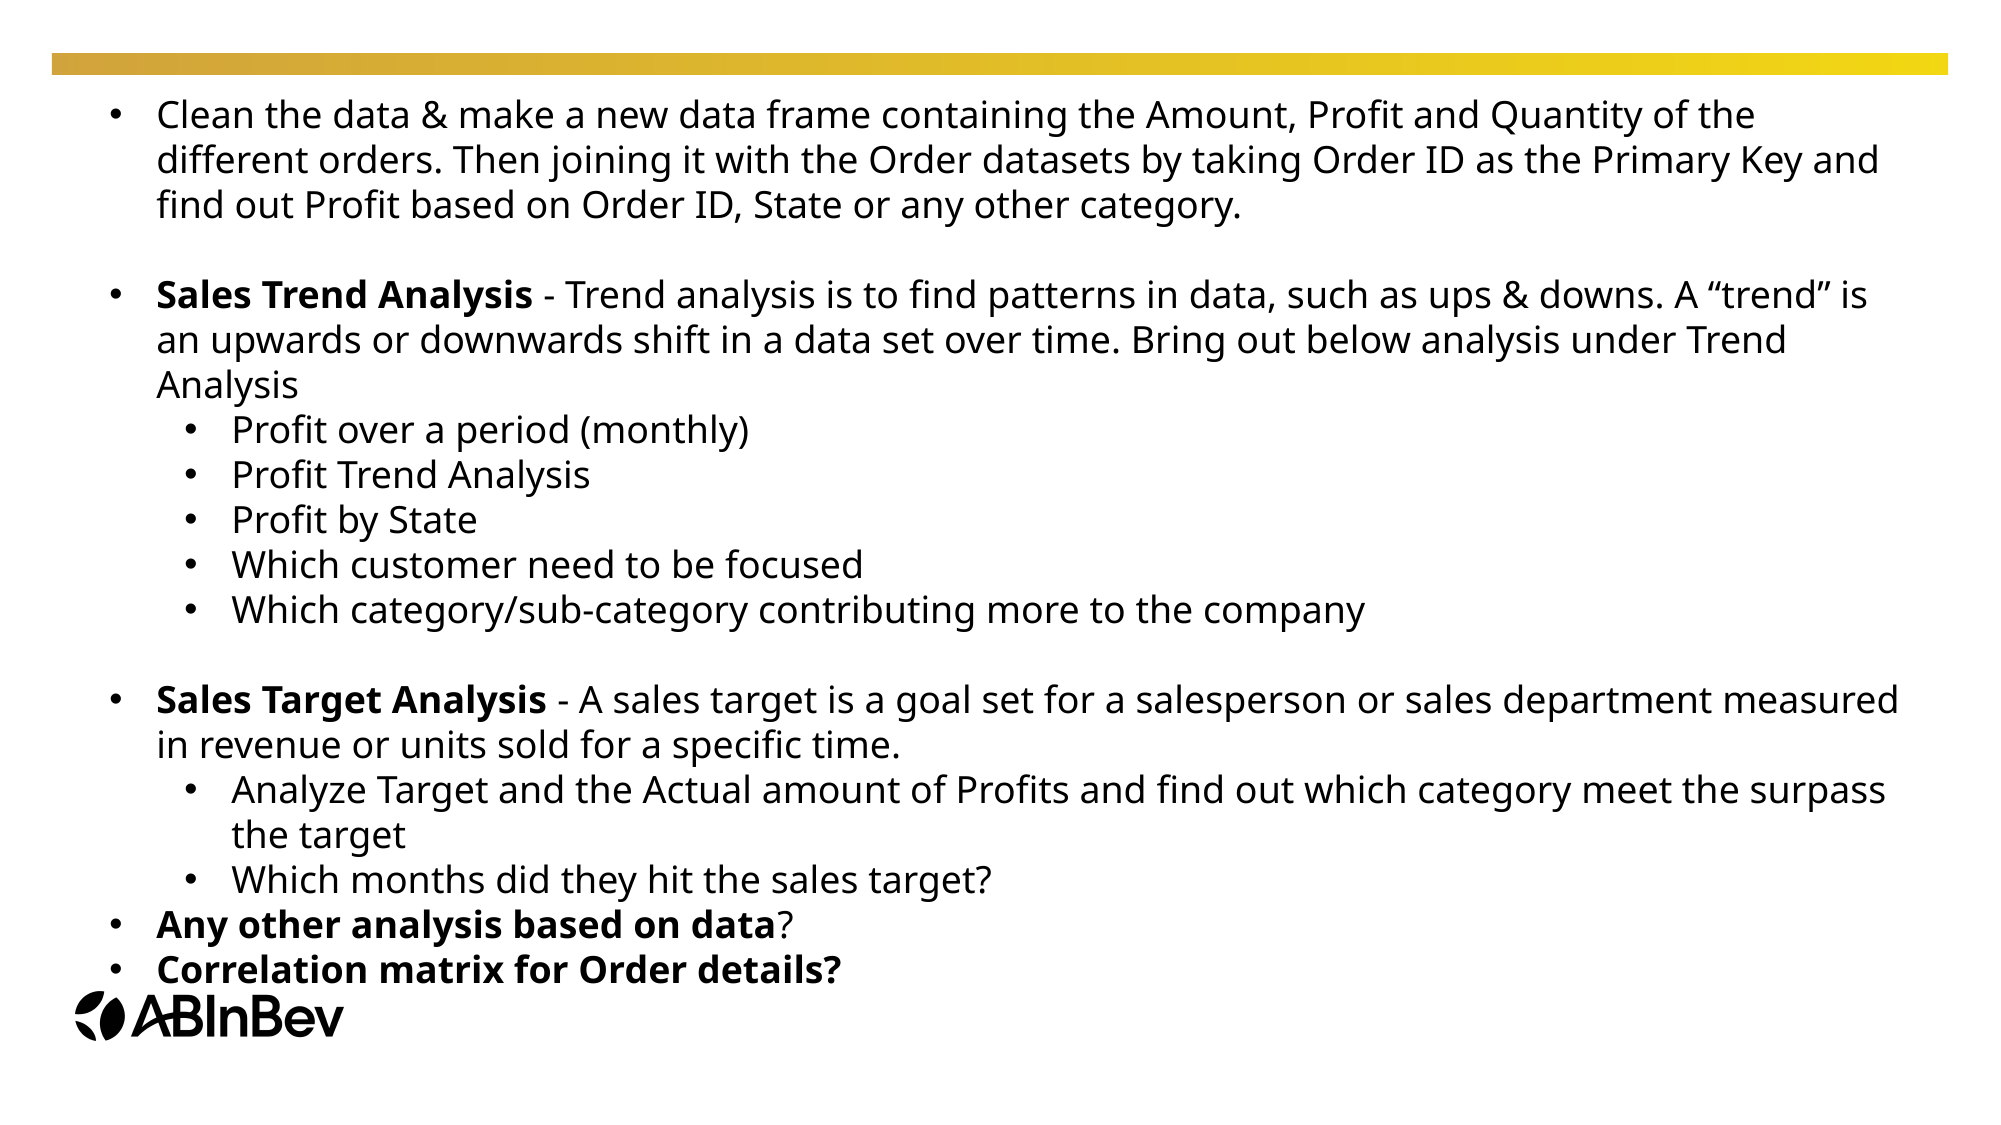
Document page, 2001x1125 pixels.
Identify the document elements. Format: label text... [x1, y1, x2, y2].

picture [75, 991, 344, 1041]
text_box Clean the data & make a new data frame containing the Amount, Profit and Quantity of the different orders. Then joining it with the Order datasets by taking Order ID as the Primary Key and find out Profit based on Order ID, State or any other category. Sales Trend Analysis - Trend analysis is to find patterns in data, such as ups & downs. A “trend” is an upwards or downwards shift in a data set over time. Bring out below analysis under Trend Analysis Profit over a period (monthly) Profit Trend Analysis Profit by State Which customer need to be focused Which category/sub-category contributing more to the company Sales Target Analysis - A sales target is a goal set for a salesperson or sales department measured in revenue or units sold for a specific time. Analyze Target and the Actual amount of Profits and find out which category meet the surpass the target Which months did they hit the sales target? Any other analysis based on data? Correlation matrix for Order details? [94, 83, 1923, 999]
